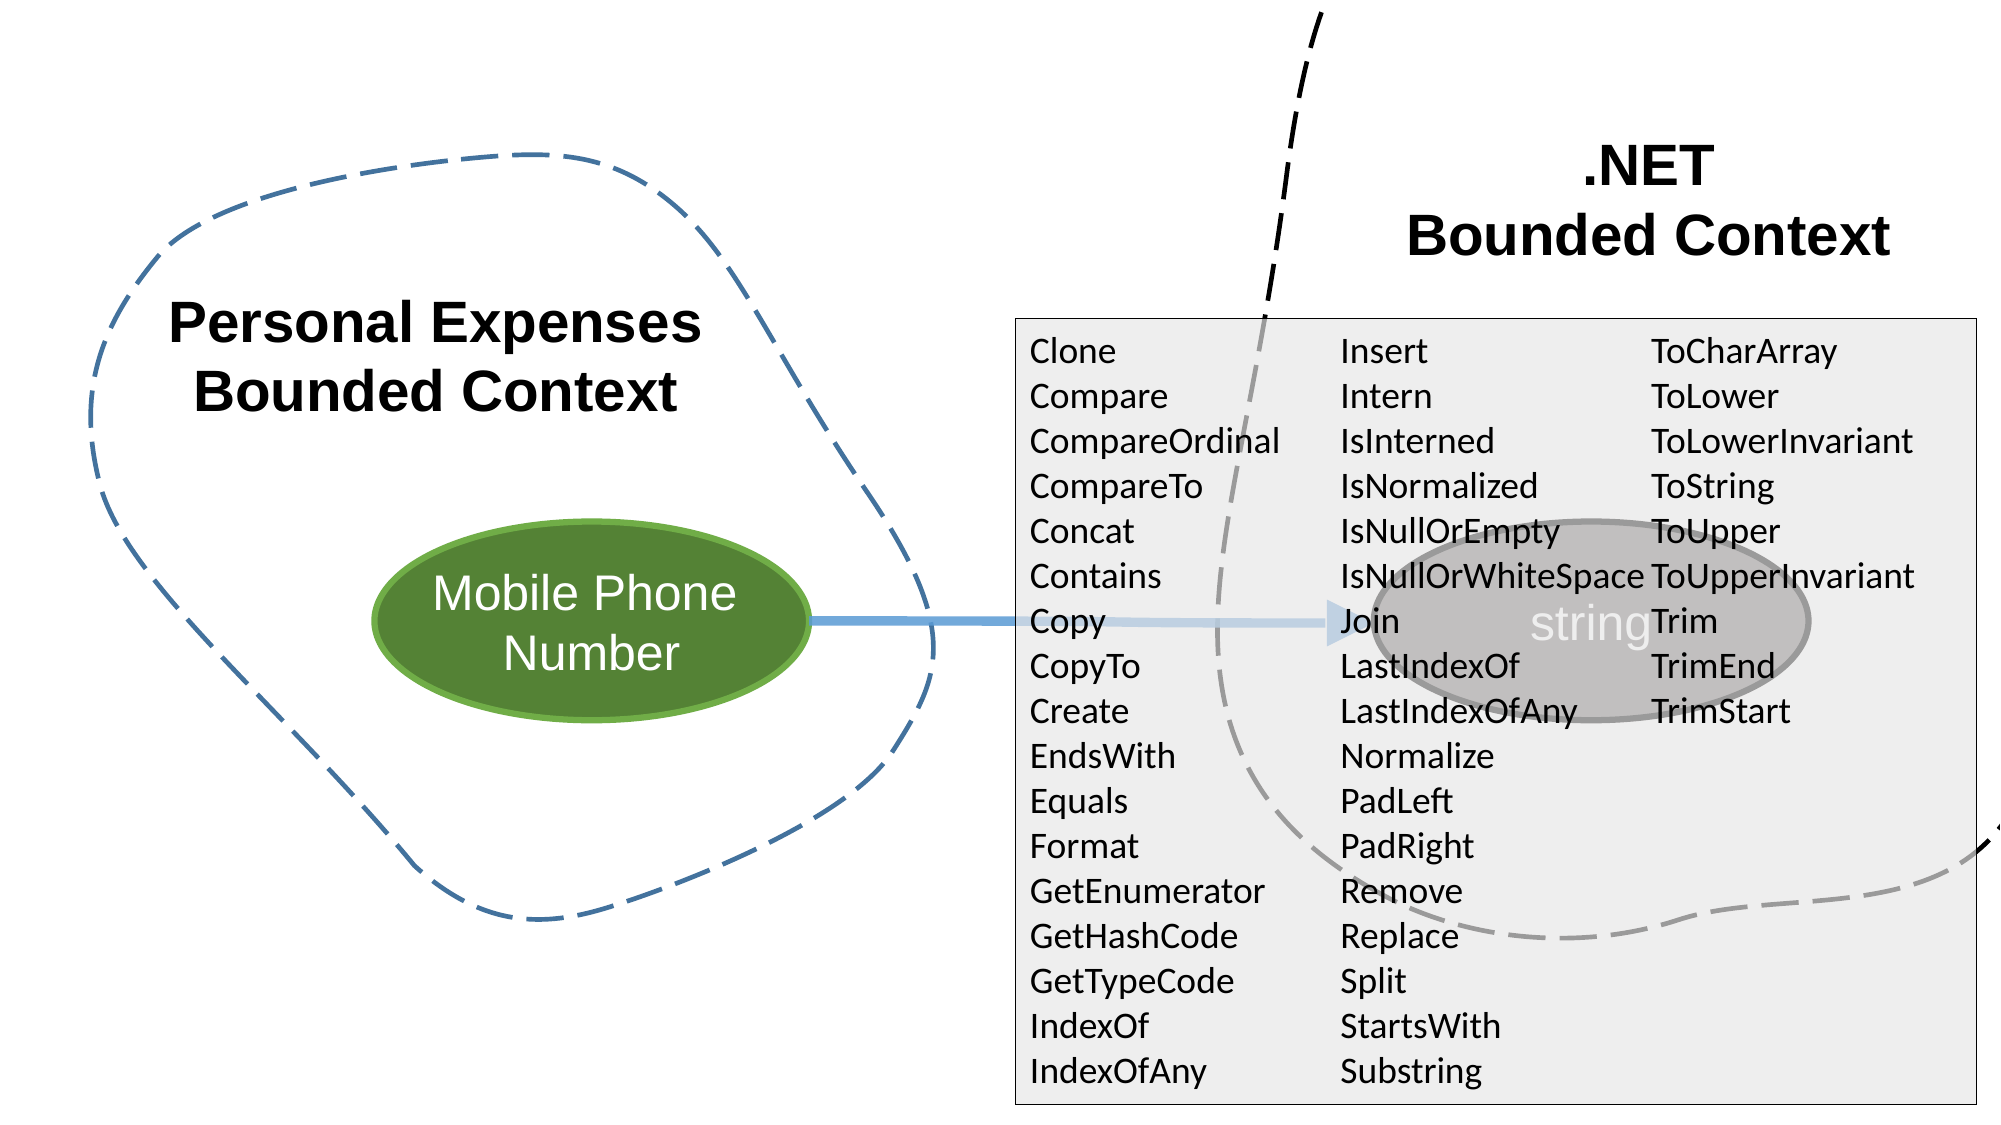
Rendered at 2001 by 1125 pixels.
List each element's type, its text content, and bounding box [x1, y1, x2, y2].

text_box Mobile Phone Number [373, 520, 810, 722]
text_box .NET Bounded Context [1321, 119, 1977, 275]
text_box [808, 620, 1374, 624]
text_box [89, 153, 935, 921]
text_box Personal Expenses Bounded Context [153, 276, 718, 431]
text_box [1263, 0, 2000, 853]
text_box Clone Compare CompareOrdinal CompareTo Concat Contains Copy CopyTo Create EndsWith Equals Format GetEnumerator GetHashCode GetTypeCode IndexOf IndexOfAny Insert Intern IsInterned IsNormalized IsNullOrEmpty IsNullOrWhiteSpace Join LastIndexOf LastIndexOfAny Normalize PadLeft PadRight Remove Replace Split StartsWith Substring ToCharArray ToLower ToLowerInvariant ToString ToUpper ToUpperInvariant Trim TrimEnd TrimStart [1015, 318, 1977, 1105]
